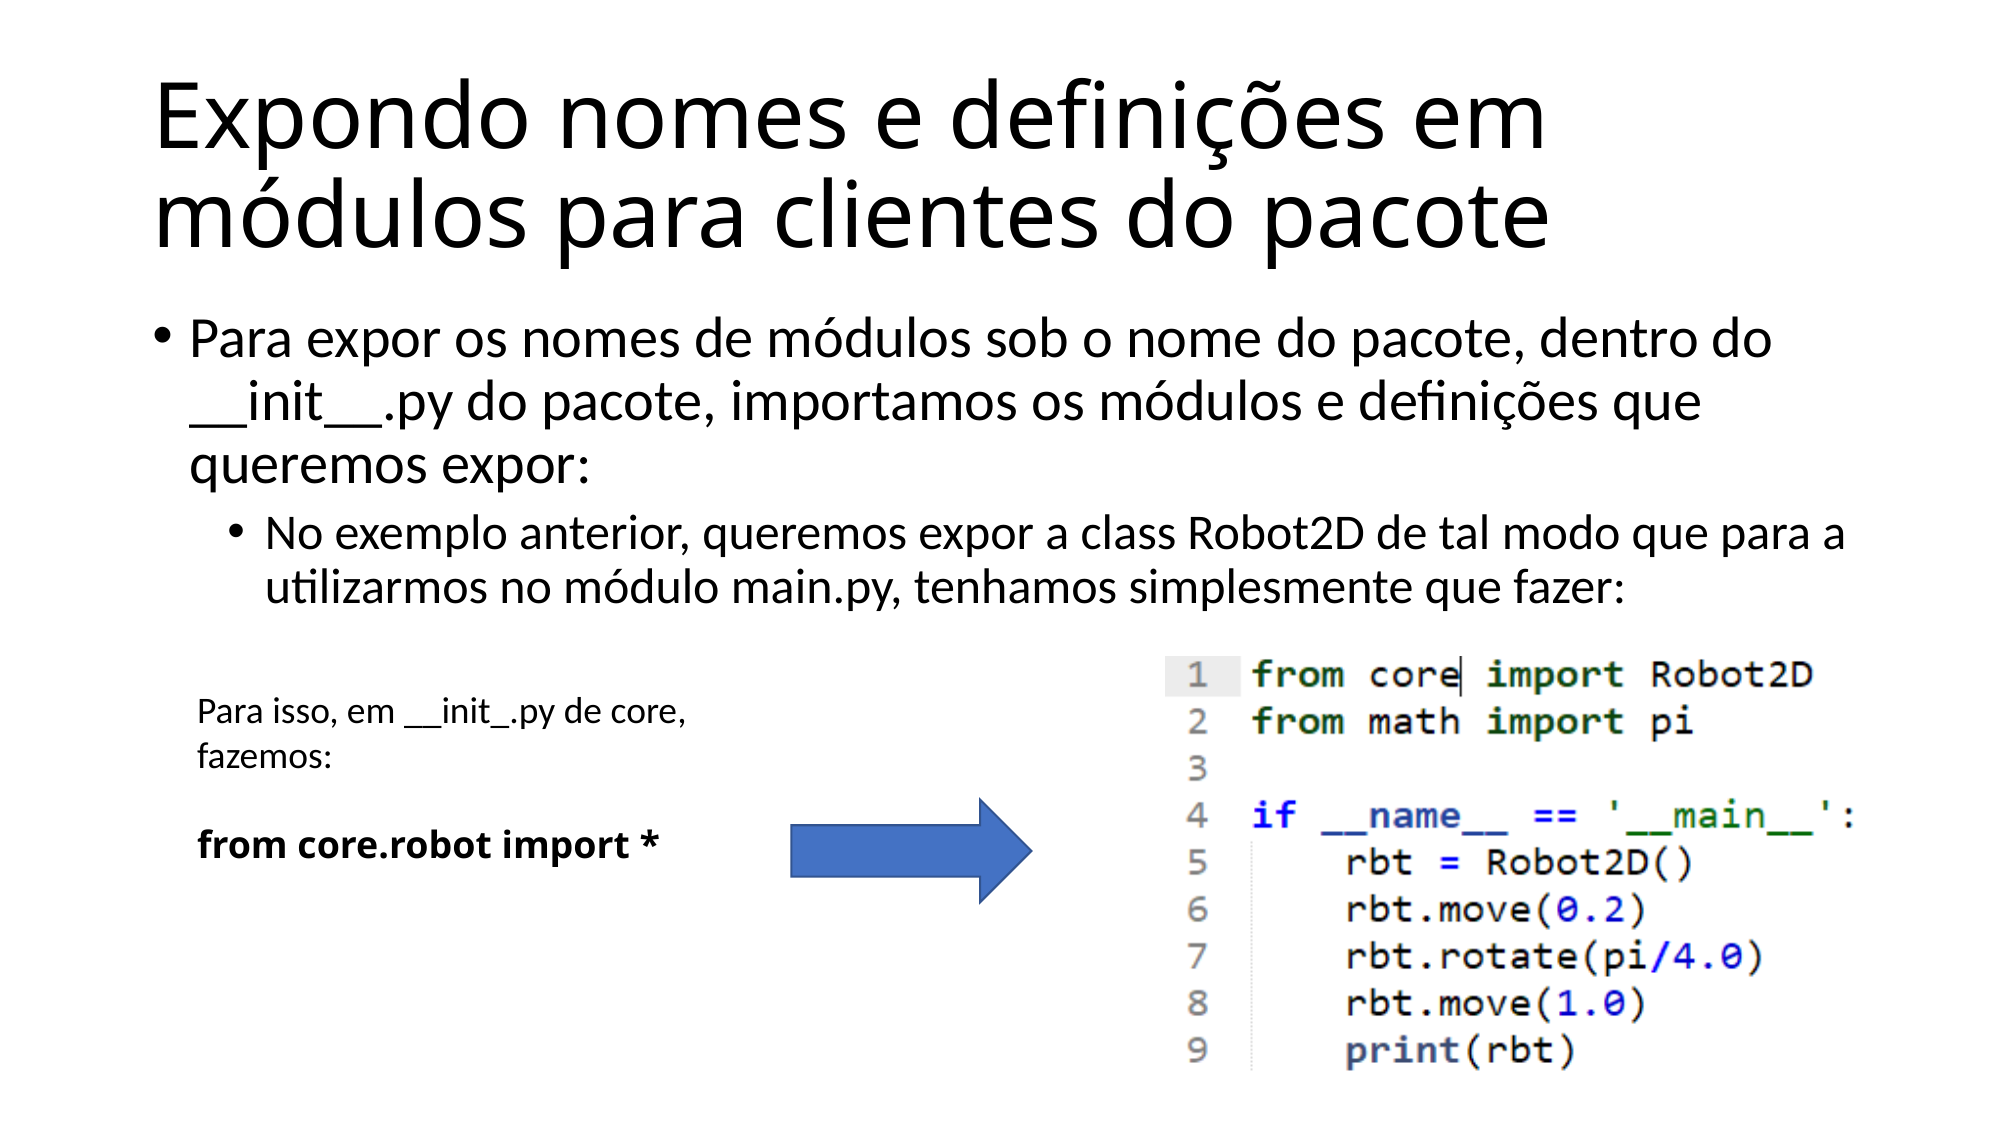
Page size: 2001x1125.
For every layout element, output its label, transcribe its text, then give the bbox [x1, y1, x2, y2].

list Para expor os nomes de módulos sob o nome do pacote, dentro do __init__.py do pacote, importamos os módulos e definições que queremos expor: No exemplo anterior, queremos expor a class Robot2D de tal modo que para a utilizarmos no módulo main.py, tenhamos simplesmente que fazer: [137, 299, 1863, 1014]
text_box [790, 797, 1033, 905]
text_box Para isso, em __init_.py de core, fazemos: from core.robot import * [182, 678, 792, 919]
picture [1165, 656, 1908, 1108]
title Expondo nomes e definições em módulos para clientes do pacote [137, 59, 1863, 278]
